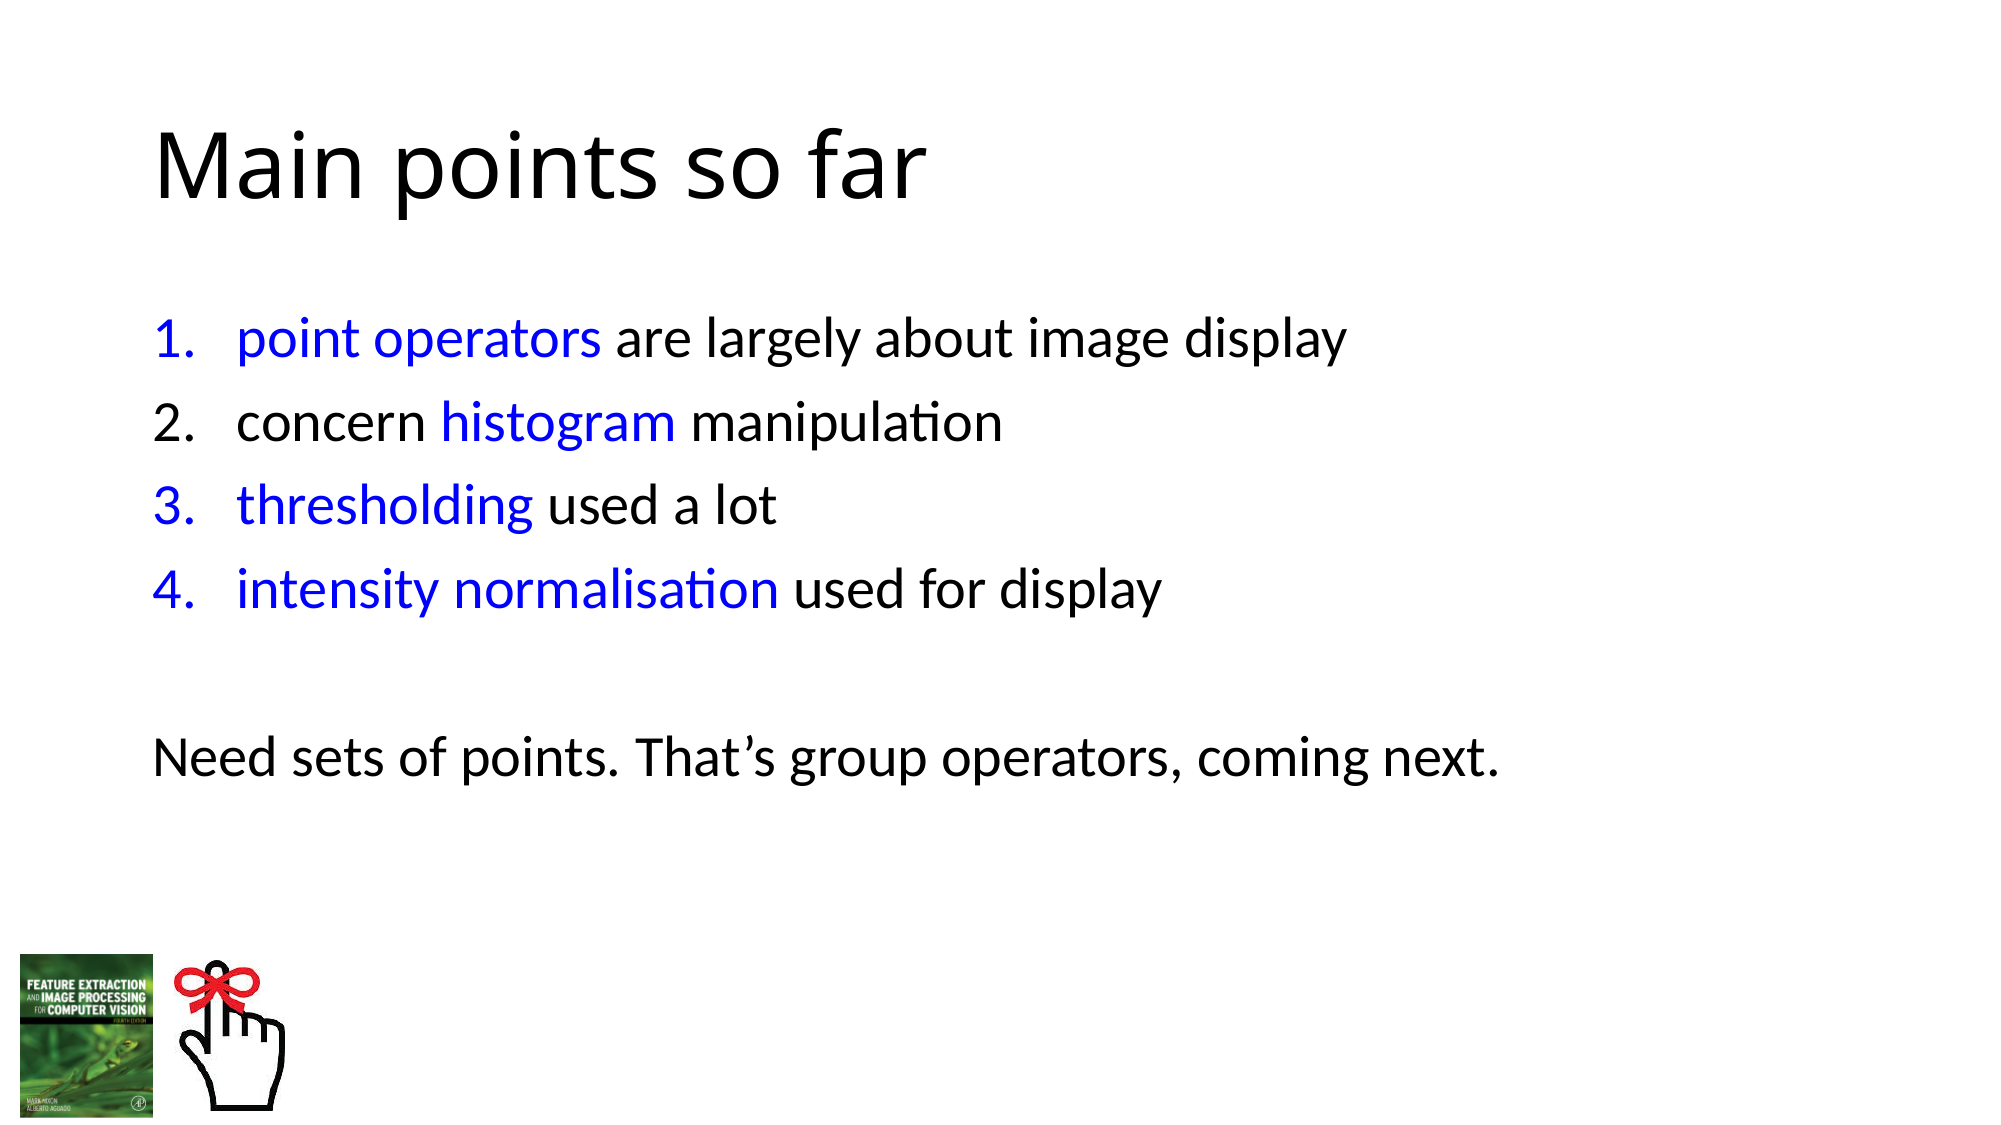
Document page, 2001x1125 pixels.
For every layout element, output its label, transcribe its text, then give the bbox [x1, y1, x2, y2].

picture [174, 960, 285, 1111]
picture [20, 954, 153, 1118]
title Main points so far [137, 59, 1863, 278]
list point operators are largely about image display concern histogram manipulation thresholding used a lot intensity normalisation used for display Need sets of points. That’s group operators, coming next. [137, 299, 1564, 1014]
